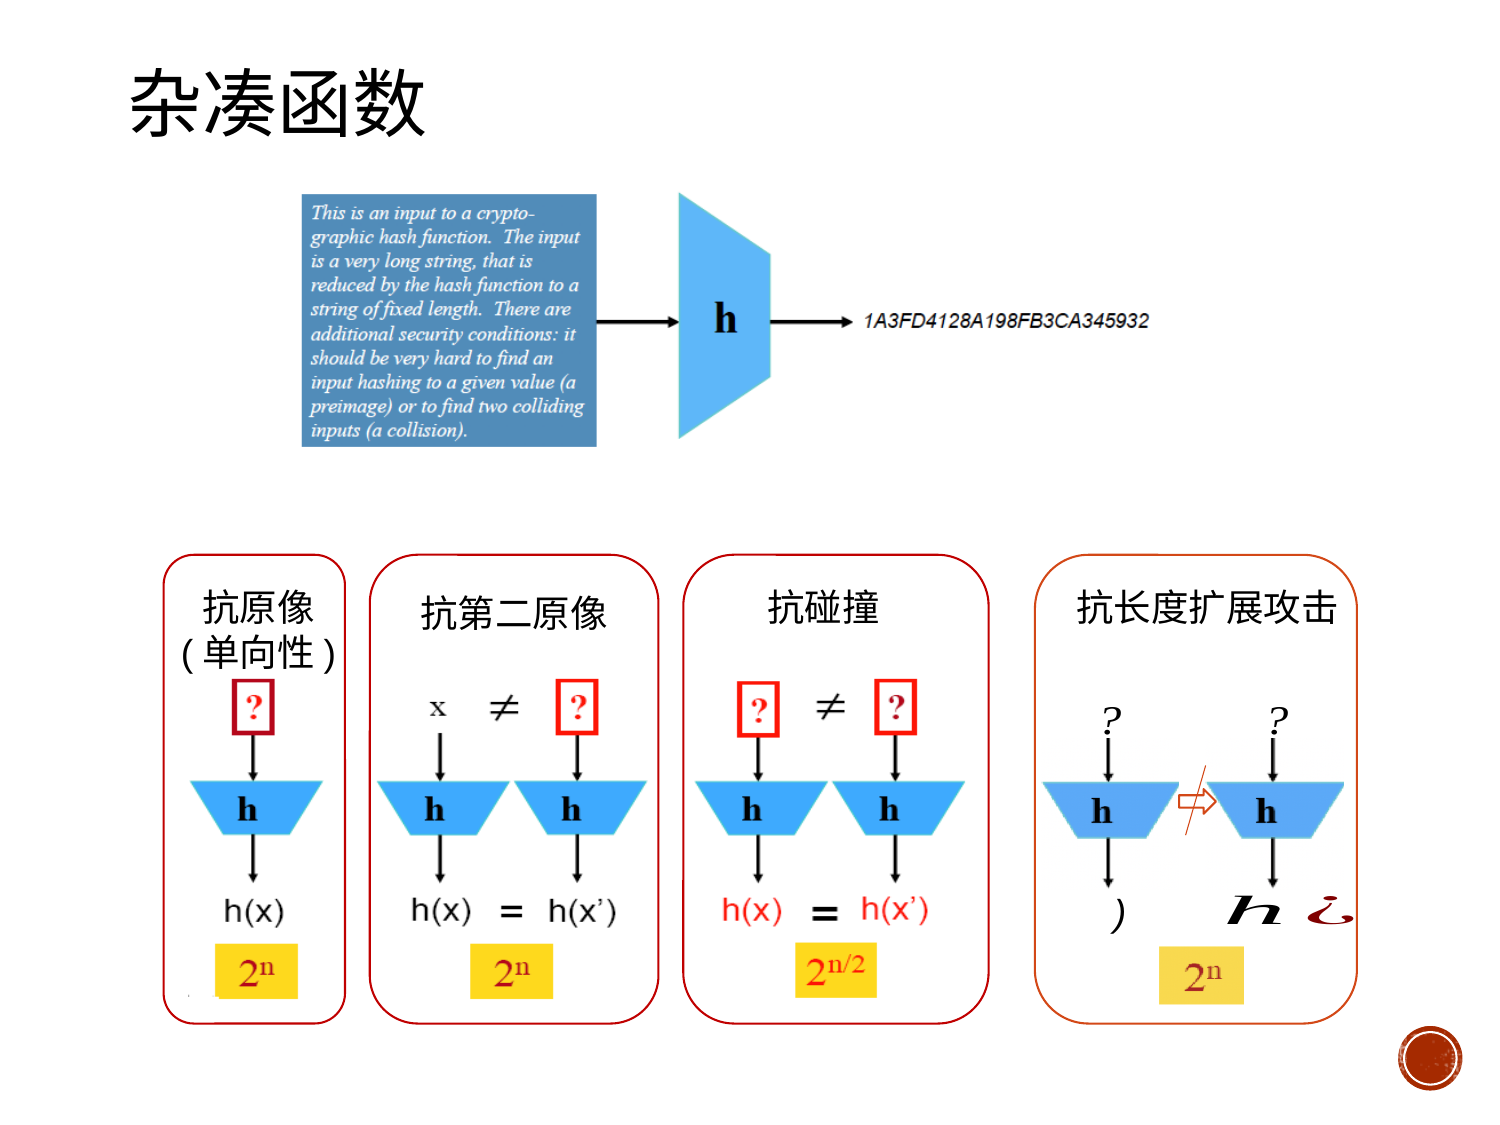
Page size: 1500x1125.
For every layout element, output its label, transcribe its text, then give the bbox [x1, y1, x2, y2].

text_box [1208, 701, 1361, 933]
title 杂凑函数 [112, 30, 1388, 184]
picture [295, 183, 1159, 463]
picture [1159, 945, 1244, 1005]
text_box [167, 558, 988, 1023]
text_box 抗长度扩展攻击 [1058, 576, 1357, 637]
picture [1041, 738, 1179, 890]
text_box [1033, 553, 1358, 1025]
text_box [1181, 766, 1215, 834]
